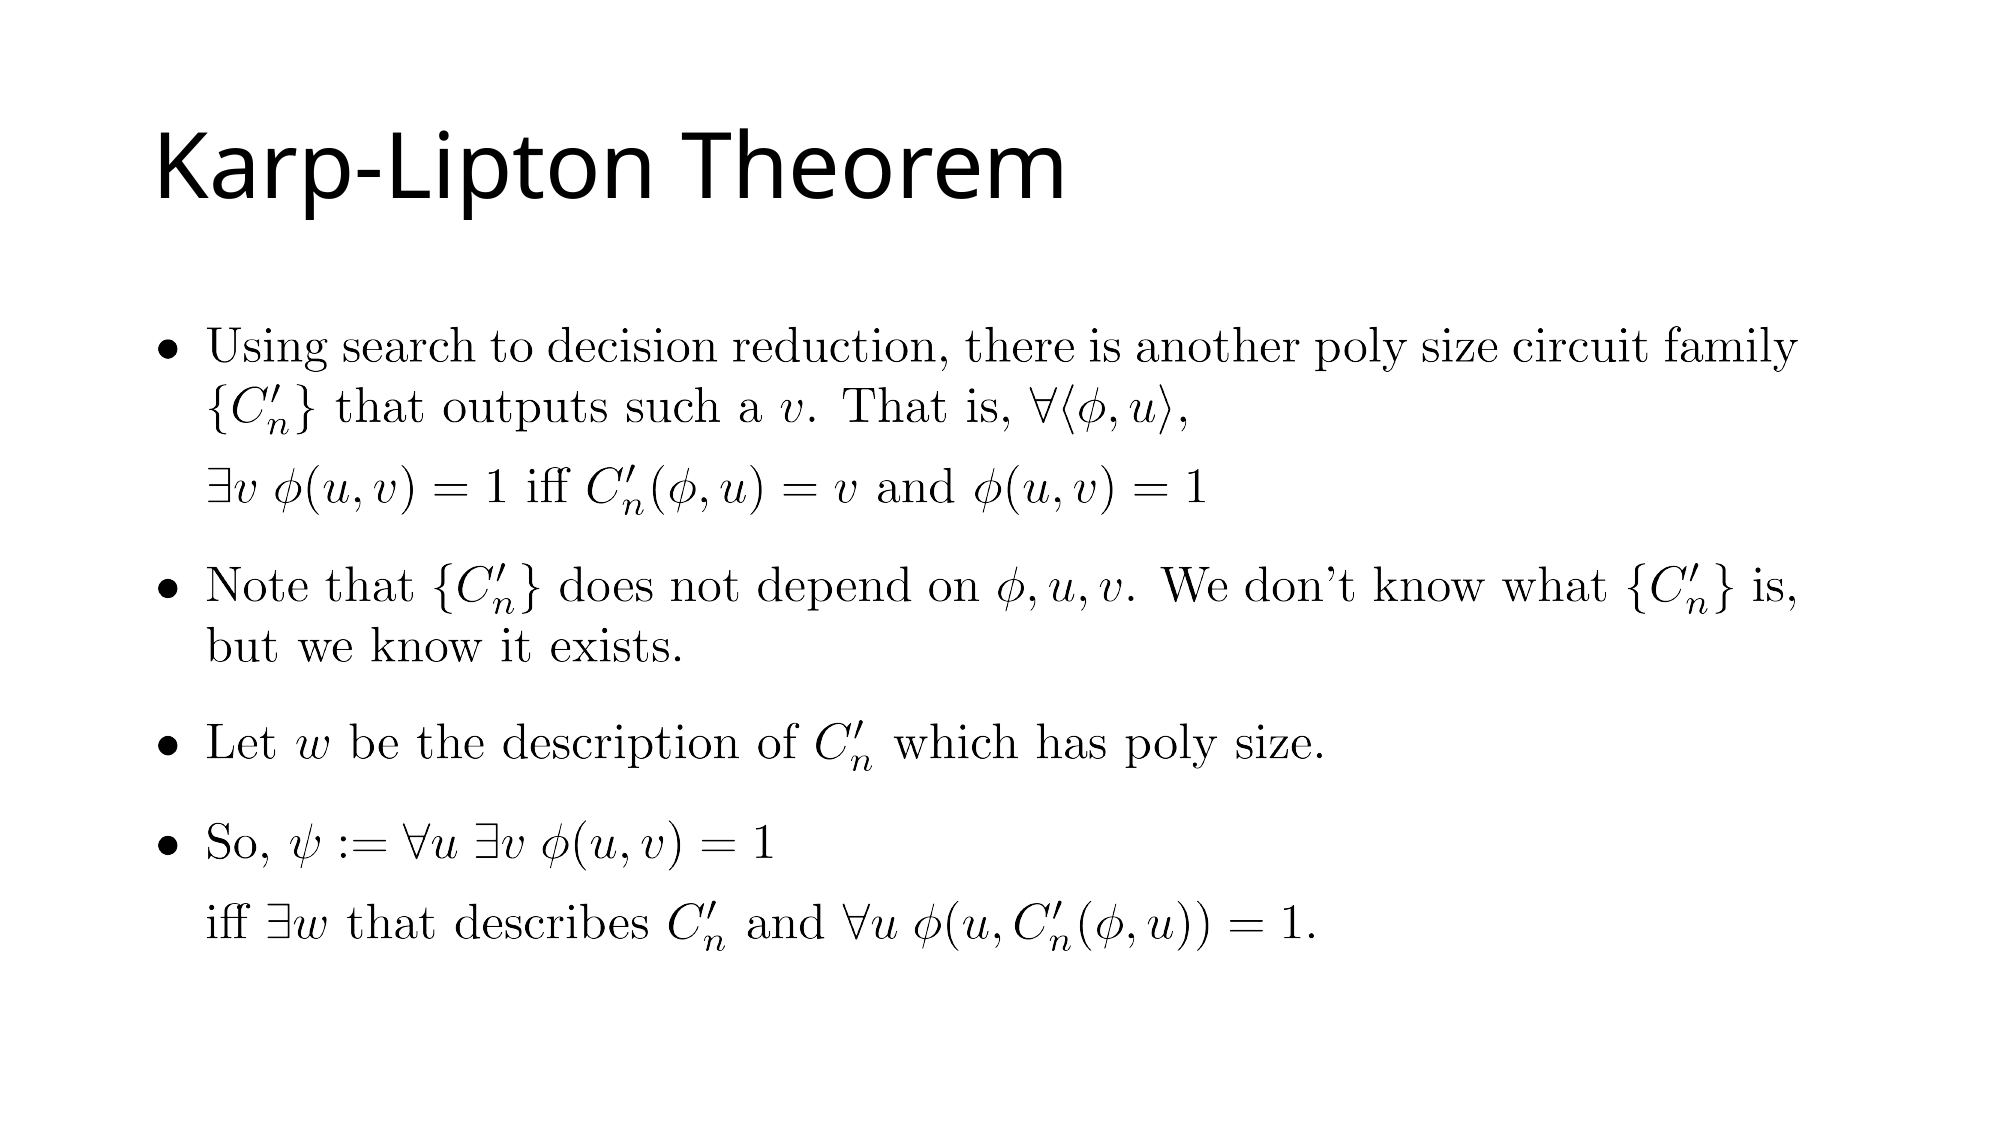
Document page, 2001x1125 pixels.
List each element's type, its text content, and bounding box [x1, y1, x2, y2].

picture [158, 720, 1322, 771]
title Karp-Lipton Theorem [137, 59, 1863, 278]
picture [158, 326, 1798, 515]
picture [158, 563, 1795, 662]
picture [158, 820, 1314, 951]
